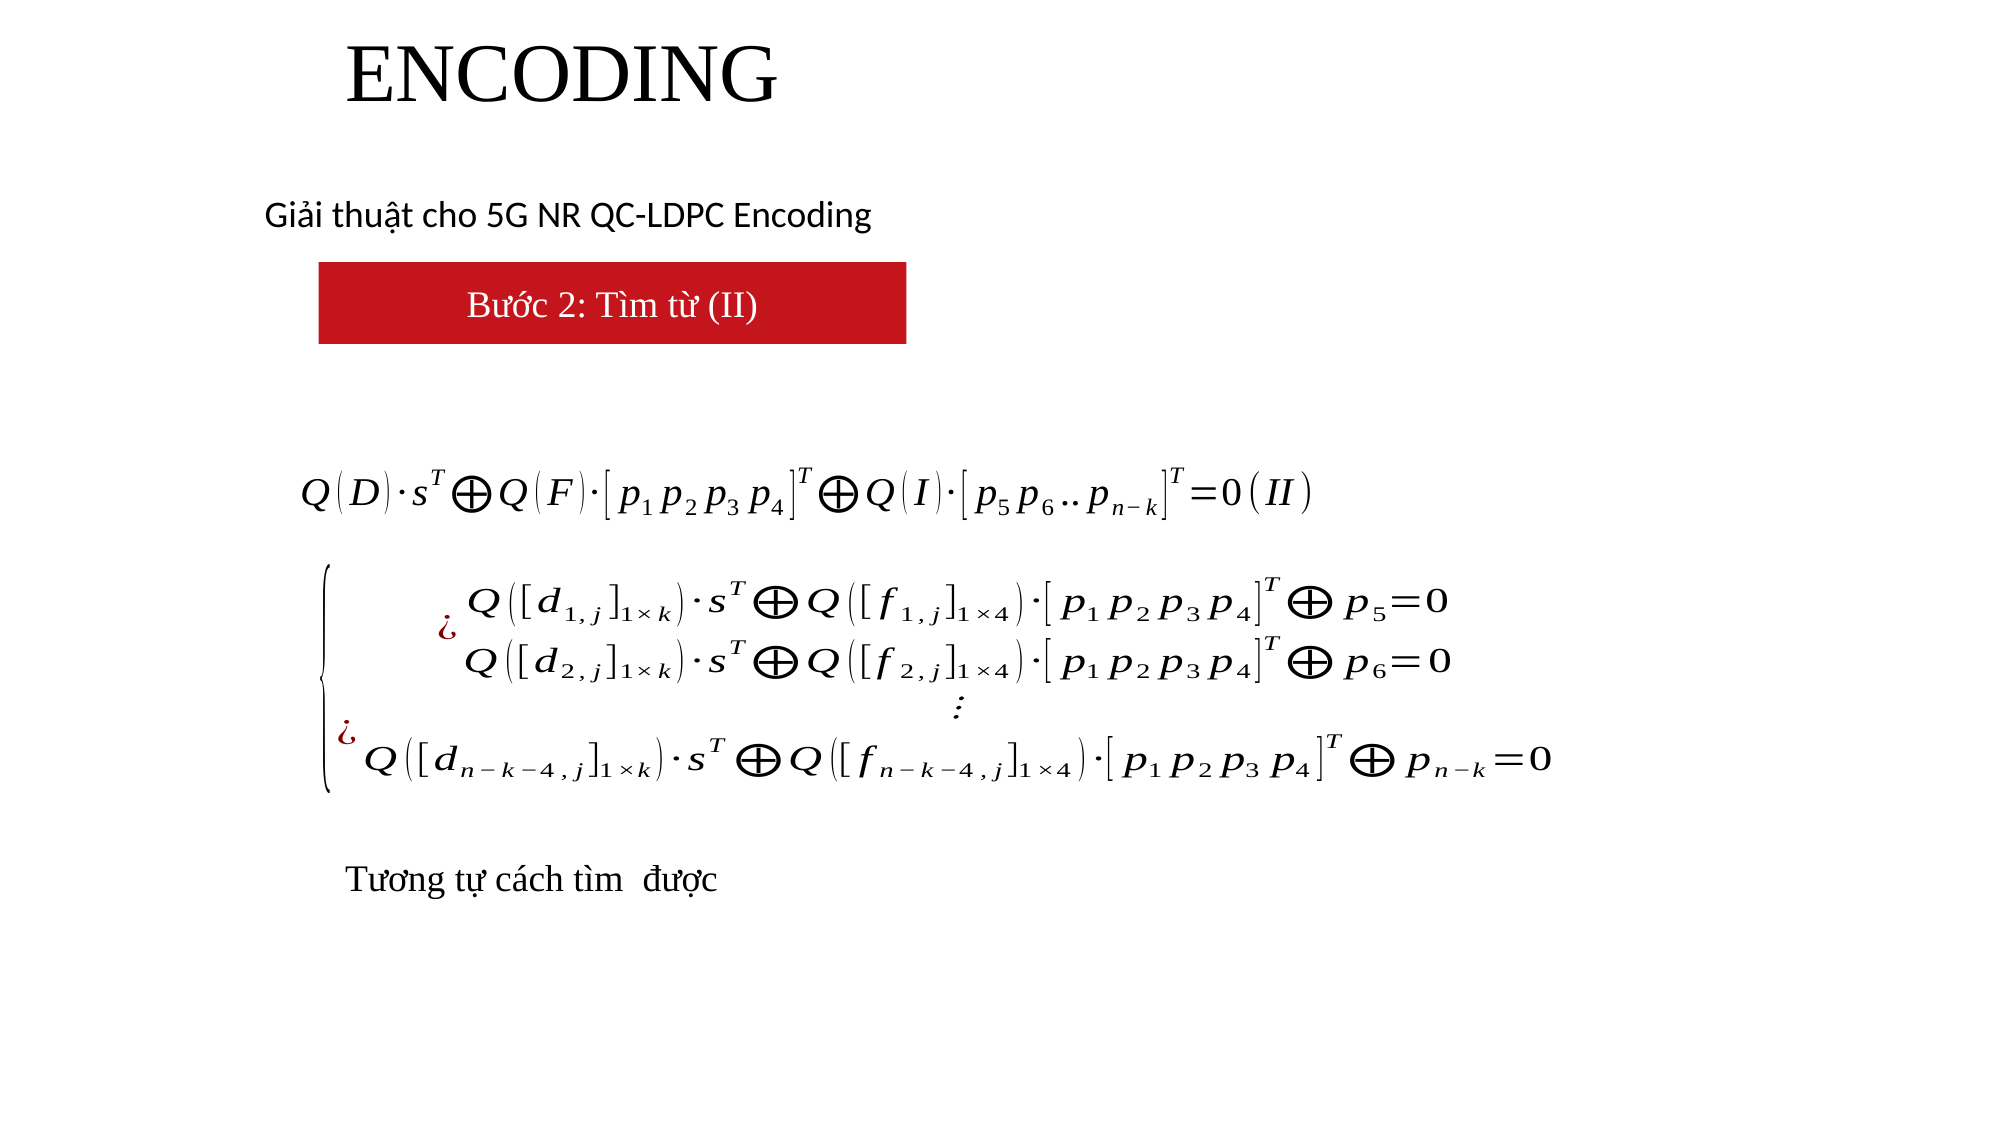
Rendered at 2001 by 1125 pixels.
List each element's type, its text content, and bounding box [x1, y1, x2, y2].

text_box Giải thuật cho 5G NR QC-LDPC Encoding [249, 182, 1750, 243]
title ENCODING [330, 0, 1647, 182]
